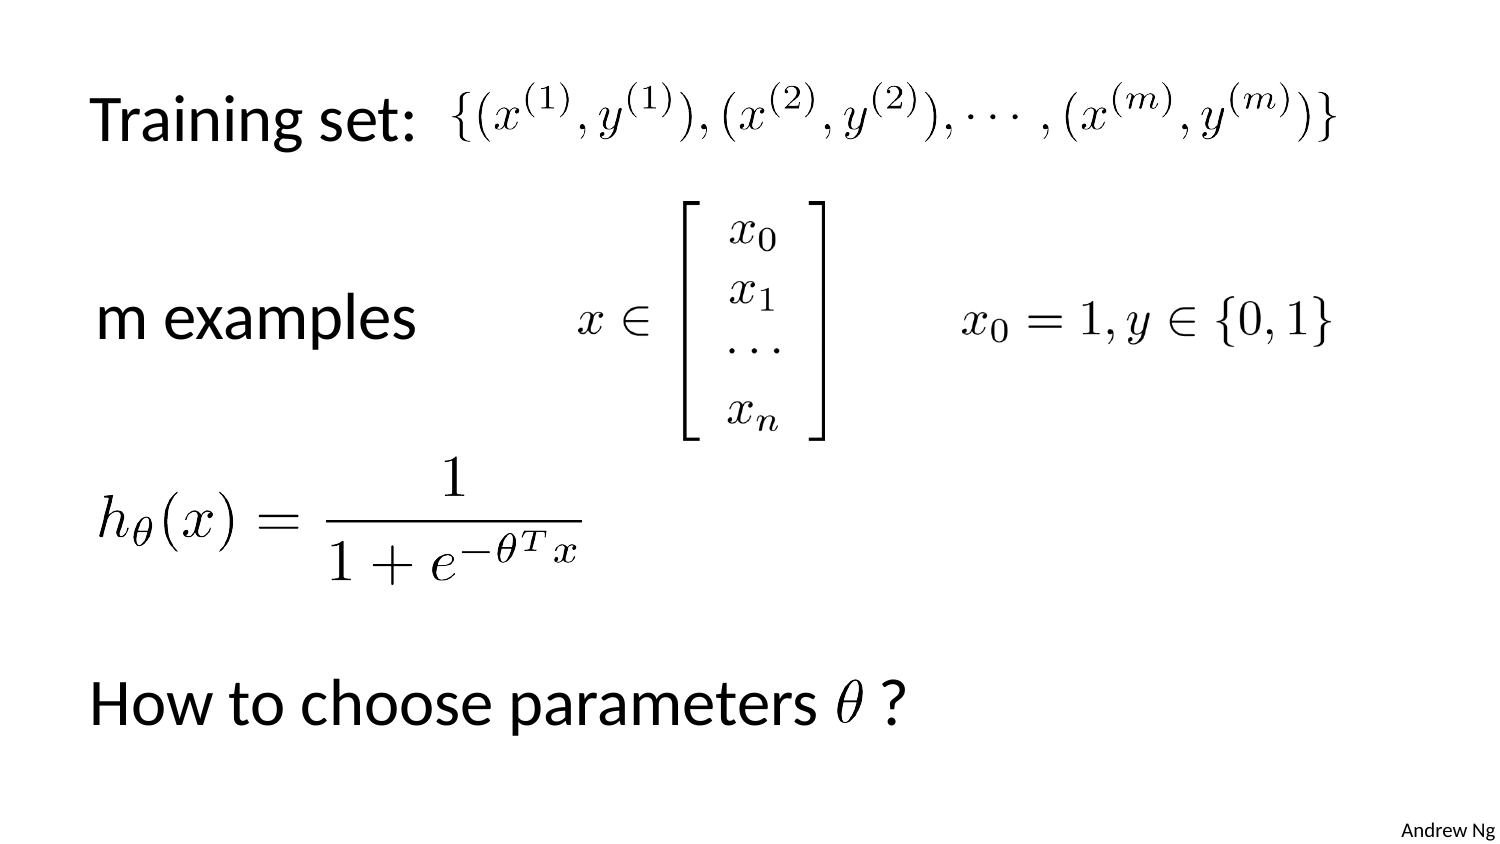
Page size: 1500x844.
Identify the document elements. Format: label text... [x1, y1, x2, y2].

text_box m examples [80, 265, 573, 360]
picture [452, 82, 1336, 143]
picture [99, 455, 582, 585]
text_box Training set: [74, 67, 438, 163]
picture [962, 295, 1331, 347]
picture [578, 201, 826, 441]
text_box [74, 650, 1001, 748]
